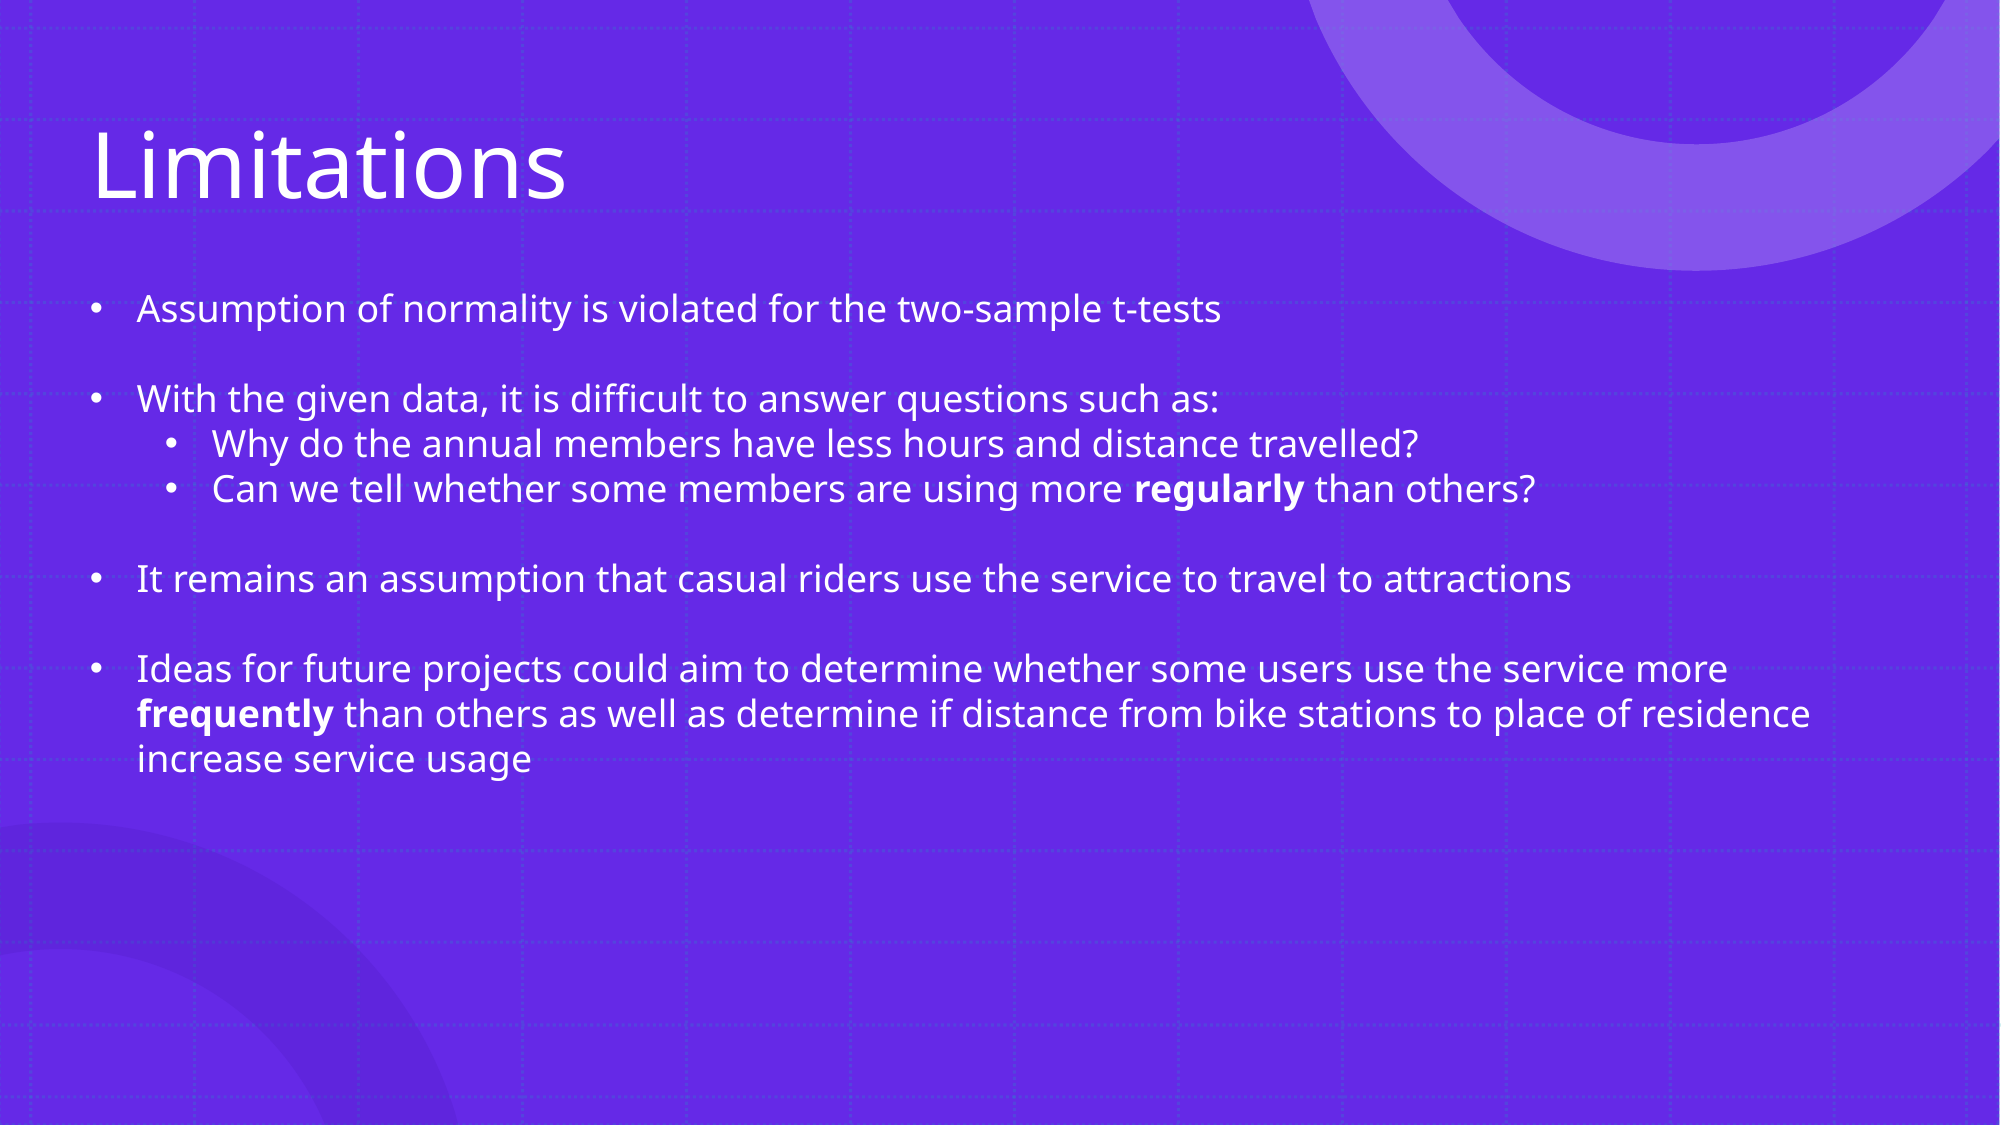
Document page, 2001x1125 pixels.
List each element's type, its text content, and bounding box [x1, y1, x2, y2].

text_box Assumption of normality is violated for the two-sample t-tests With the given data, it is difficult to answer questions such as: Why do the annual members have less hours and distance travelled? Can we tell whether some members are using more regularly than others? It remains an assumption that casual riders use the service to travel to attractions Ideas for future projects could aim to determine whether some users use the service more frequently than others as well as determine if distance from bike stations to place of residence increase service usage [75, 277, 1925, 787]
title Limitations [75, 59, 1834, 277]
